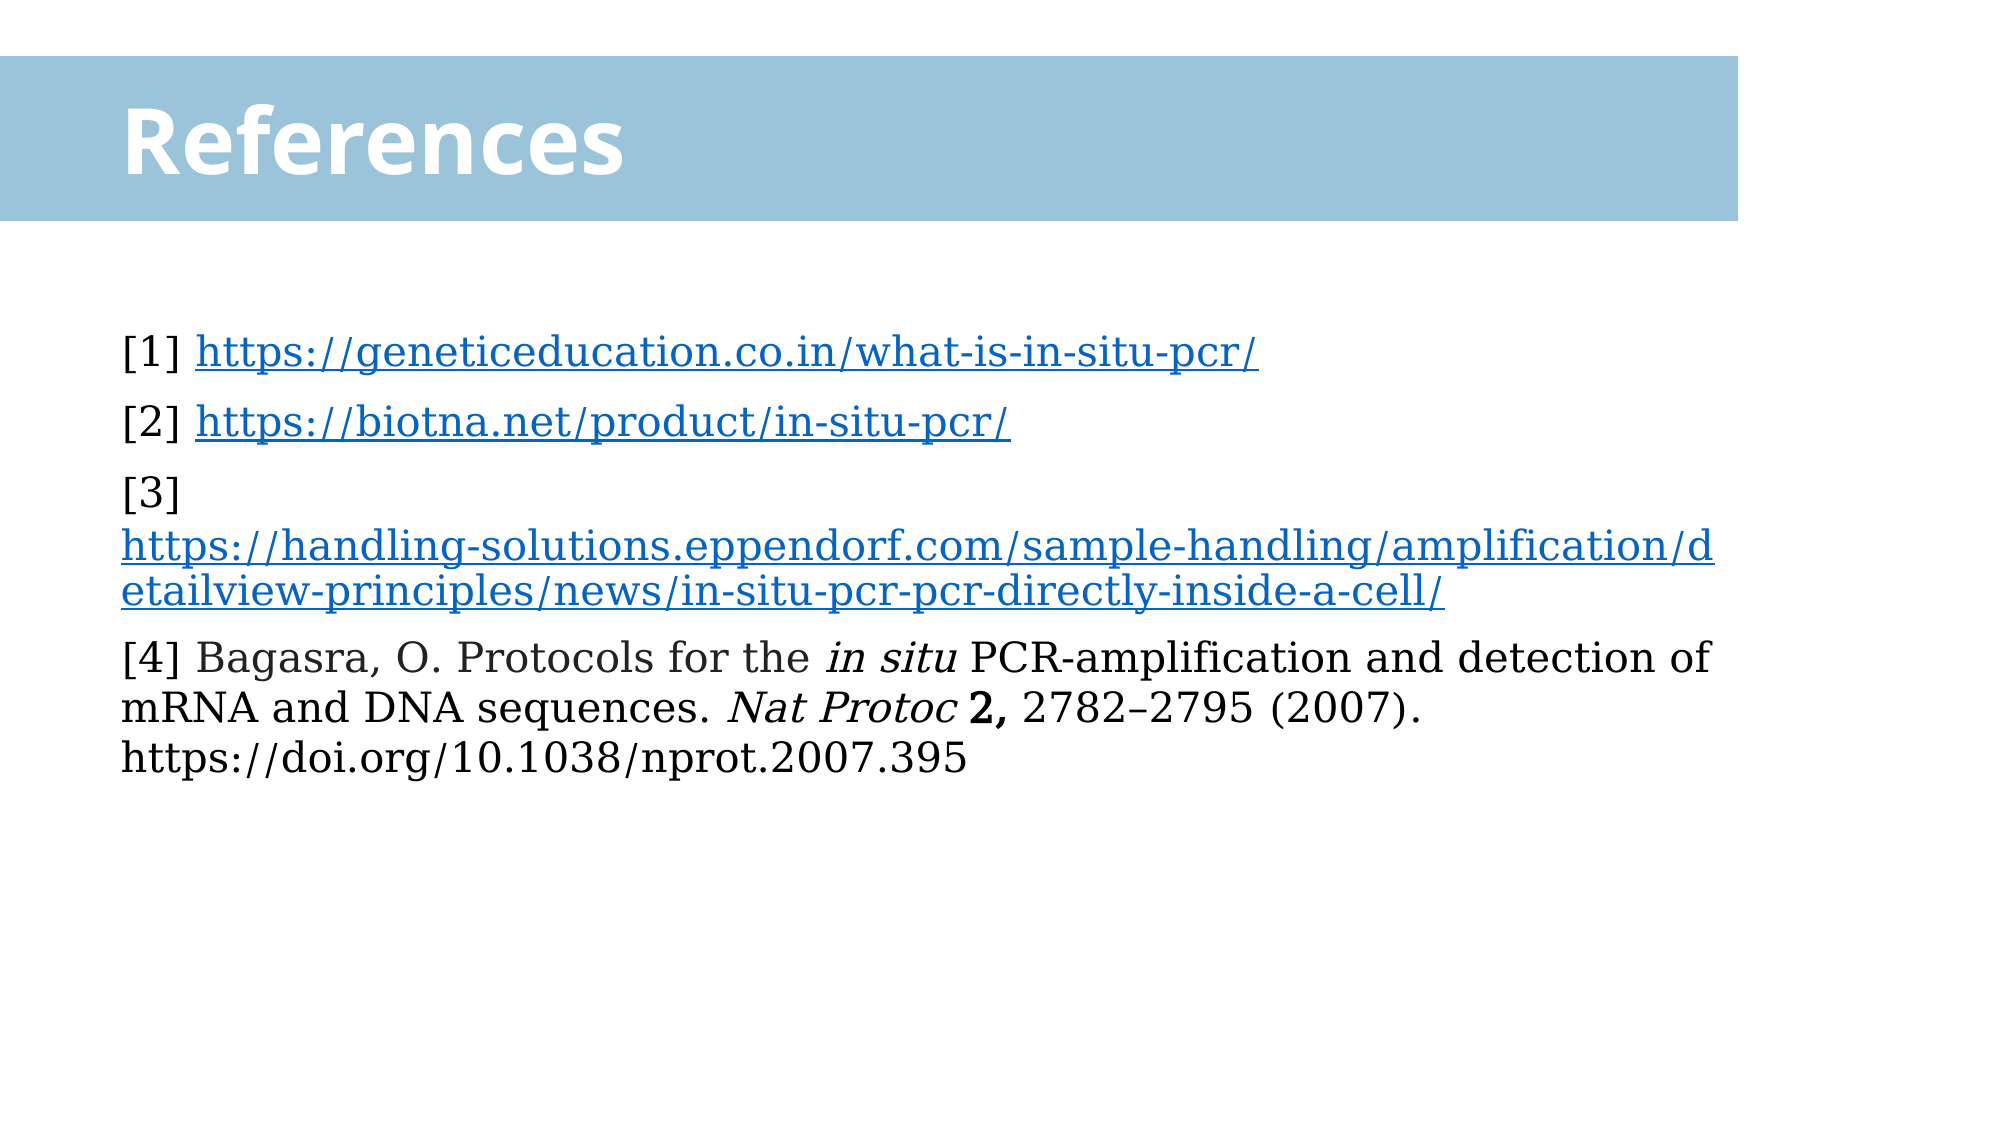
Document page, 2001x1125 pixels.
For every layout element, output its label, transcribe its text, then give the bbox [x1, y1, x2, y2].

text_box [1] https://geneticeducation.co.in/what-is-in-situ-pcr/ [2] https://biotna.net/product/in-situ-pcr/ [3] https://handling-solutions.eppendorf.com/sample-handling/amplification/detailview-principles/news/in-situ-pcr-pcr-directly-inside-a-cell/ [4] Bagasra, O. Protocols for the in situ PCR-amplification and detection of mRNA and DNA sequences. Nat Protoc 2, 2782–2795 (2007). https://doi.org/10.1038/nprot.2007.395 [105, 314, 1739, 743]
text_box [0, 55, 1739, 222]
text_box References [105, 75, 1106, 201]
